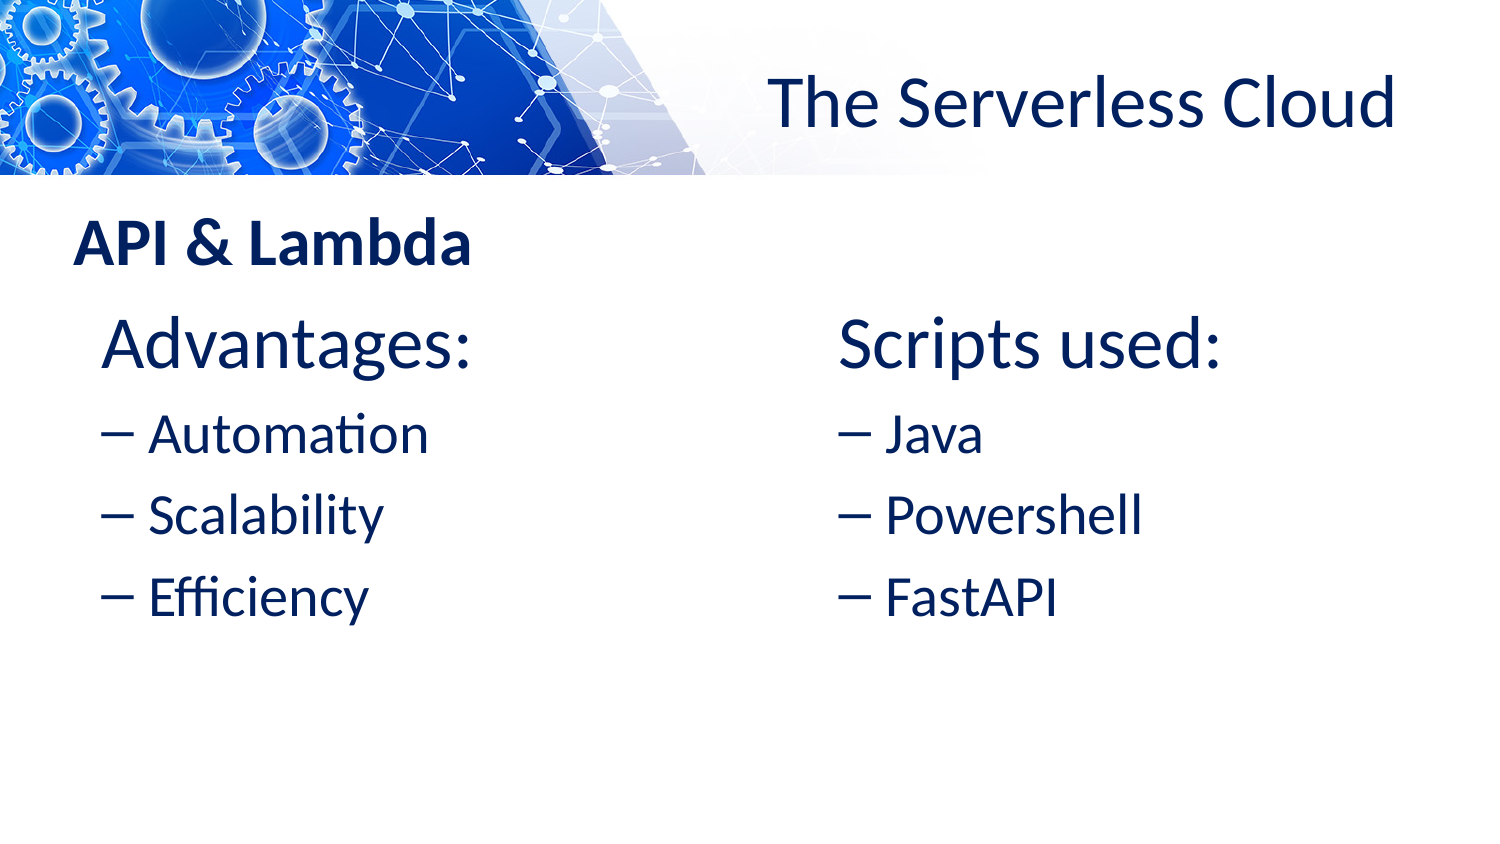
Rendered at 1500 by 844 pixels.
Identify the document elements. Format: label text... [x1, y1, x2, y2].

list Advantages: Automation Scalability Efficiency [86, 285, 544, 765]
picture [0, 0, 1500, 844]
list API & Lambda [58, 189, 571, 287]
text_box Scripts used: Java Powershell FastAPI [823, 285, 1248, 784]
title The Serverless Cloud [86, 34, 1414, 161]
